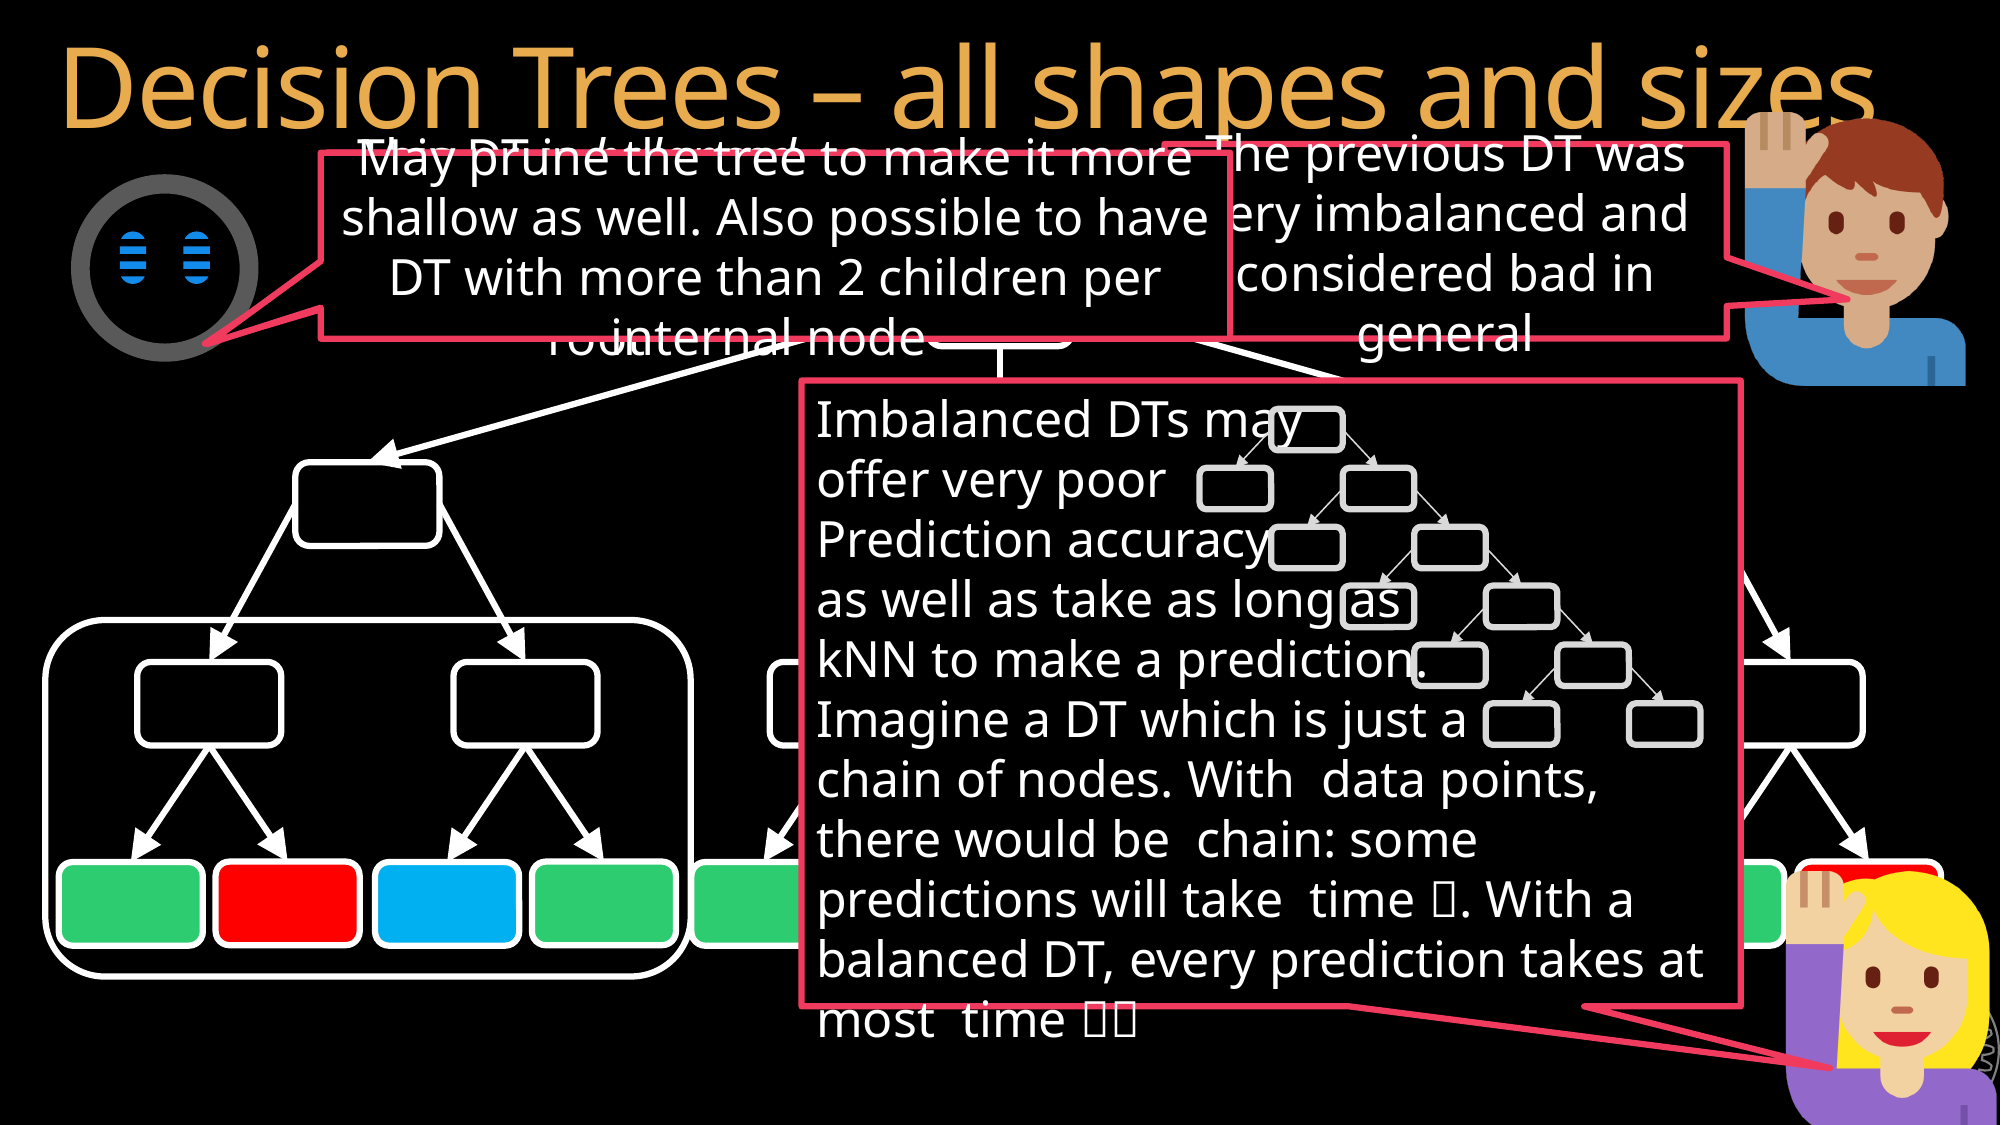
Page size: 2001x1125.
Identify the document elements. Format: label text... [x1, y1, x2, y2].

picture [1718, 112, 1992, 386]
title Decision Trees – all shapes and sizes [41, 5, 1945, 183]
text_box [1071, 304, 1633, 463]
text_box [44, 639, 692, 978]
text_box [1790, 745, 1870, 862]
text_box [1744, 863, 1785, 947]
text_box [70, 173, 259, 362]
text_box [1704, 503, 1791, 662]
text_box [763, 745, 842, 863]
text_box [841, 503, 929, 662]
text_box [58, 503, 677, 946]
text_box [1159, 745, 1237, 862]
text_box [919, 744, 1159, 862]
picture [1759, 871, 2000, 1125]
text_box The previous DT was very imbalanced and considered bad in general [1163, 142, 1718, 340]
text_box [367, 304, 929, 463]
text_box [294, 461, 441, 503]
text_box May prune the tree to make it more shallow as well. Also possible to have DT with more than 2 children per internal node [259, 151, 1232, 340]
text_box [1744, 660, 1864, 745]
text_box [1071, 503, 1159, 662]
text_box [841, 745, 919, 862]
text_box [929, 340, 1071, 348]
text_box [1711, 745, 1791, 863]
text_box [768, 660, 798, 745]
text_box [690, 860, 798, 947]
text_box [1323, 746, 1626, 946]
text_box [1199, 408, 1701, 746]
text_box [1796, 860, 1942, 871]
